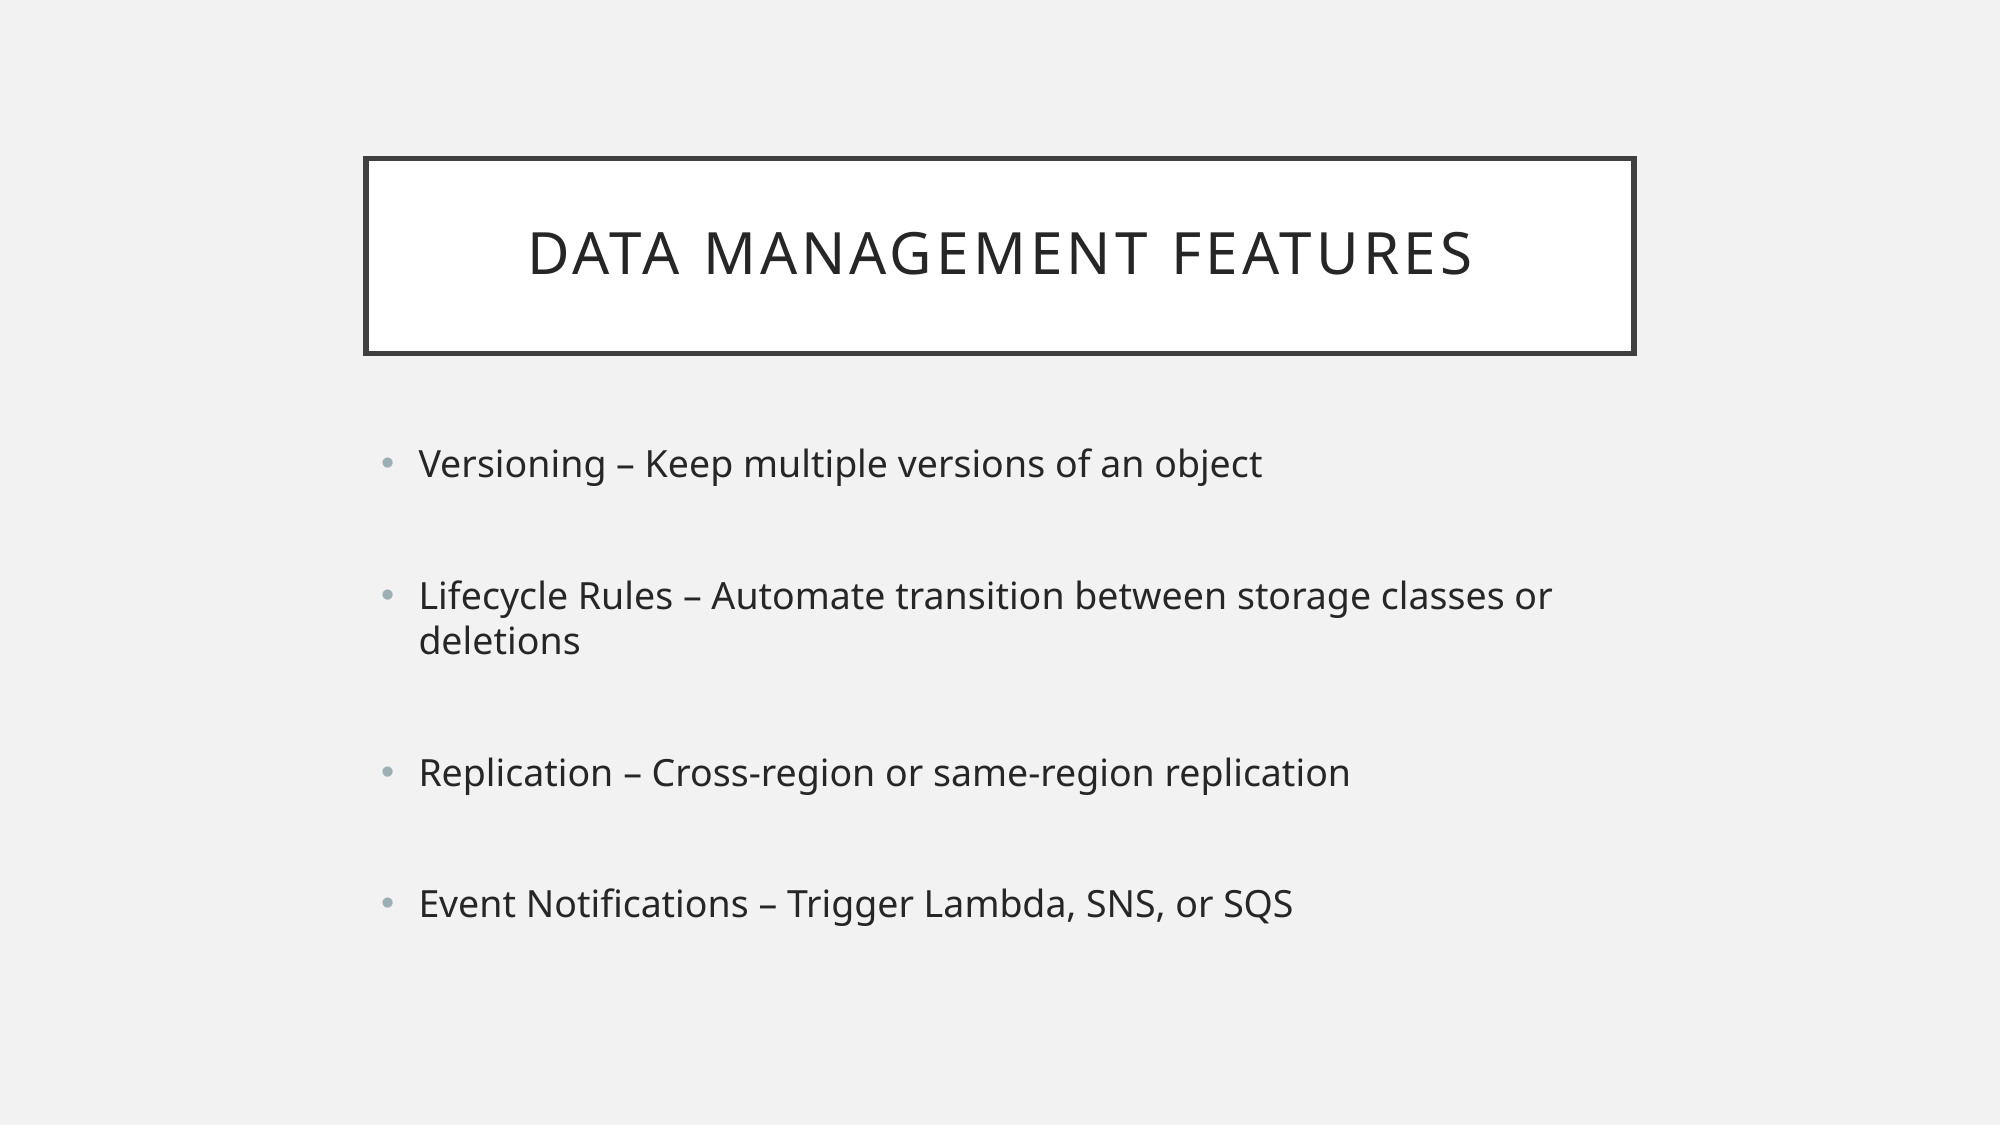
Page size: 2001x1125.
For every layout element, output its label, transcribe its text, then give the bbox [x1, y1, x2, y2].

title Data Management Features [363, 156, 1637, 356]
list Versioning – Keep multiple versions of an object Lifecycle Rules – Automate transition between storage classes or deletions Replication – Cross-region or same-region replication Event Notifications – Trigger Lambda, SNS, or SQS [366, 432, 1634, 942]
